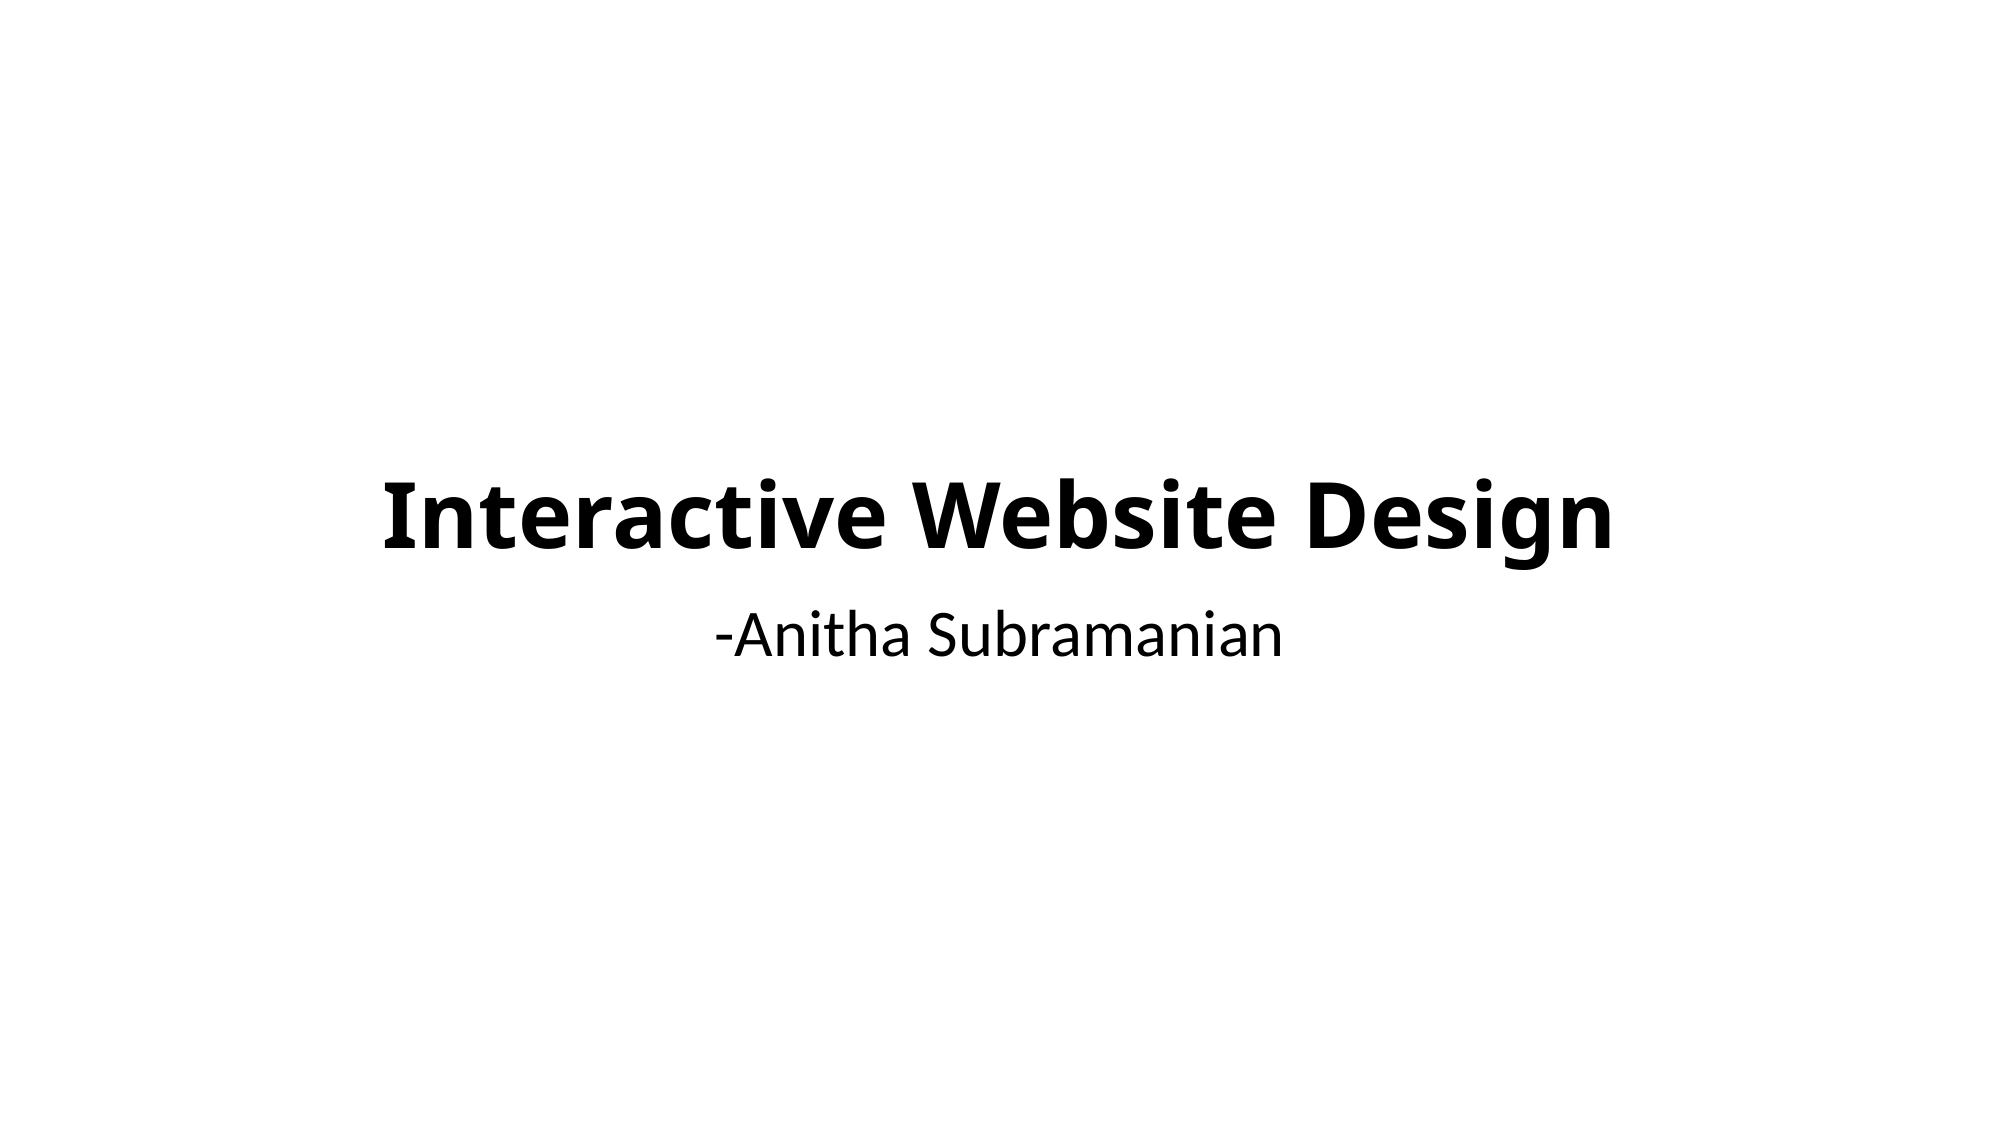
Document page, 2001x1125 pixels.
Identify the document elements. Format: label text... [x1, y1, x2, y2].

title Interactive Website Design [249, 184, 1750, 576]
subtitle -Anitha Subramanian [249, 590, 1750, 863]
